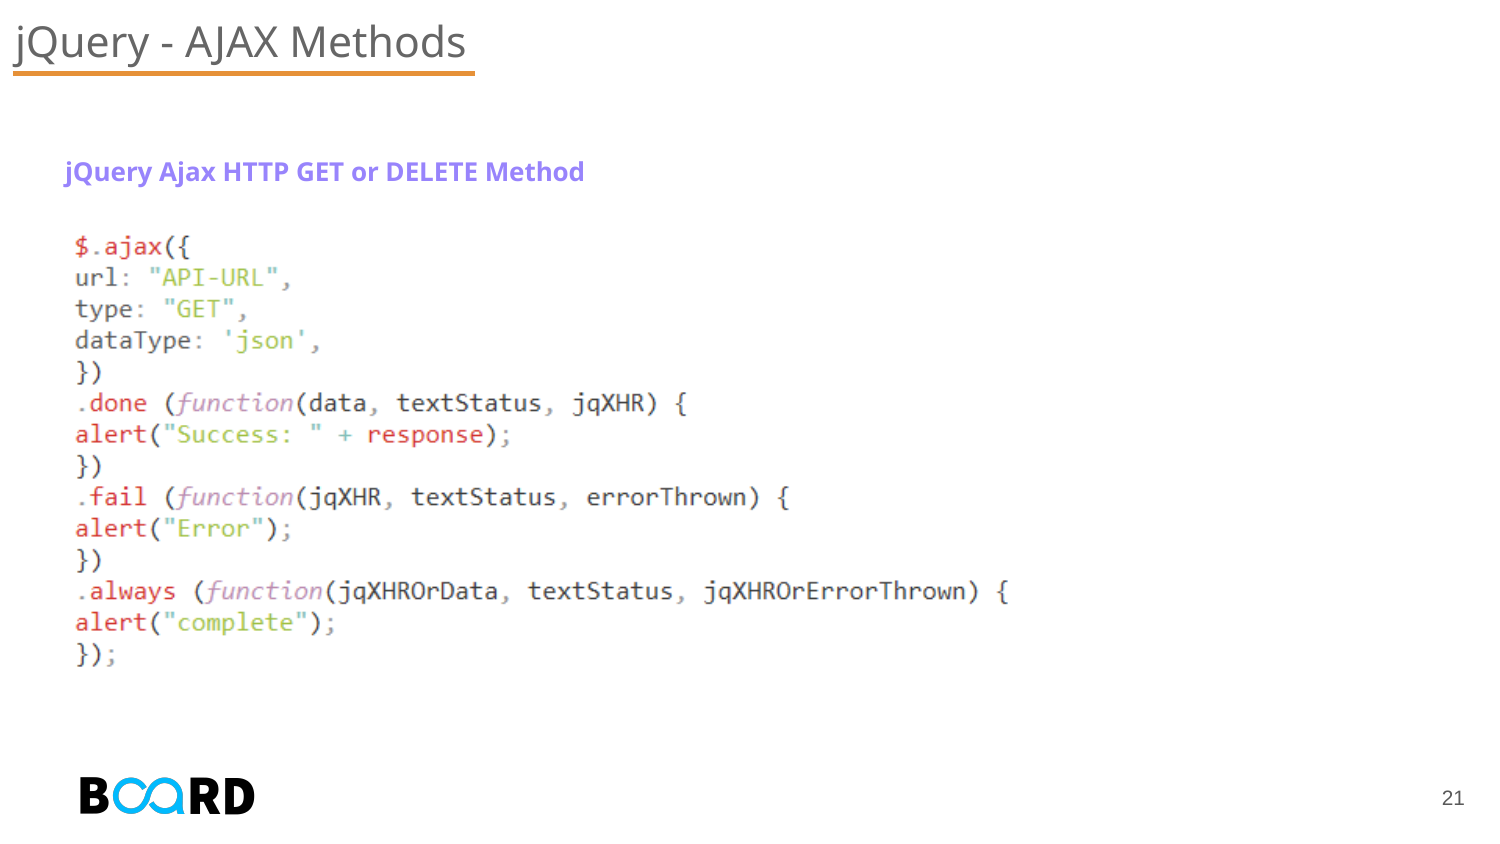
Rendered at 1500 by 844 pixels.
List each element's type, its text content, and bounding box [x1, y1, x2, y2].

text_box jQuery Ajax HTTP GET or DELETE Method [49, 133, 1117, 202]
slide_number ‹#› [1389, 764, 1480, 830]
text_box jQuery - AJAX Methods [0, 0, 1095, 133]
picture [76, 771, 259, 820]
picture [61, 225, 1033, 681]
